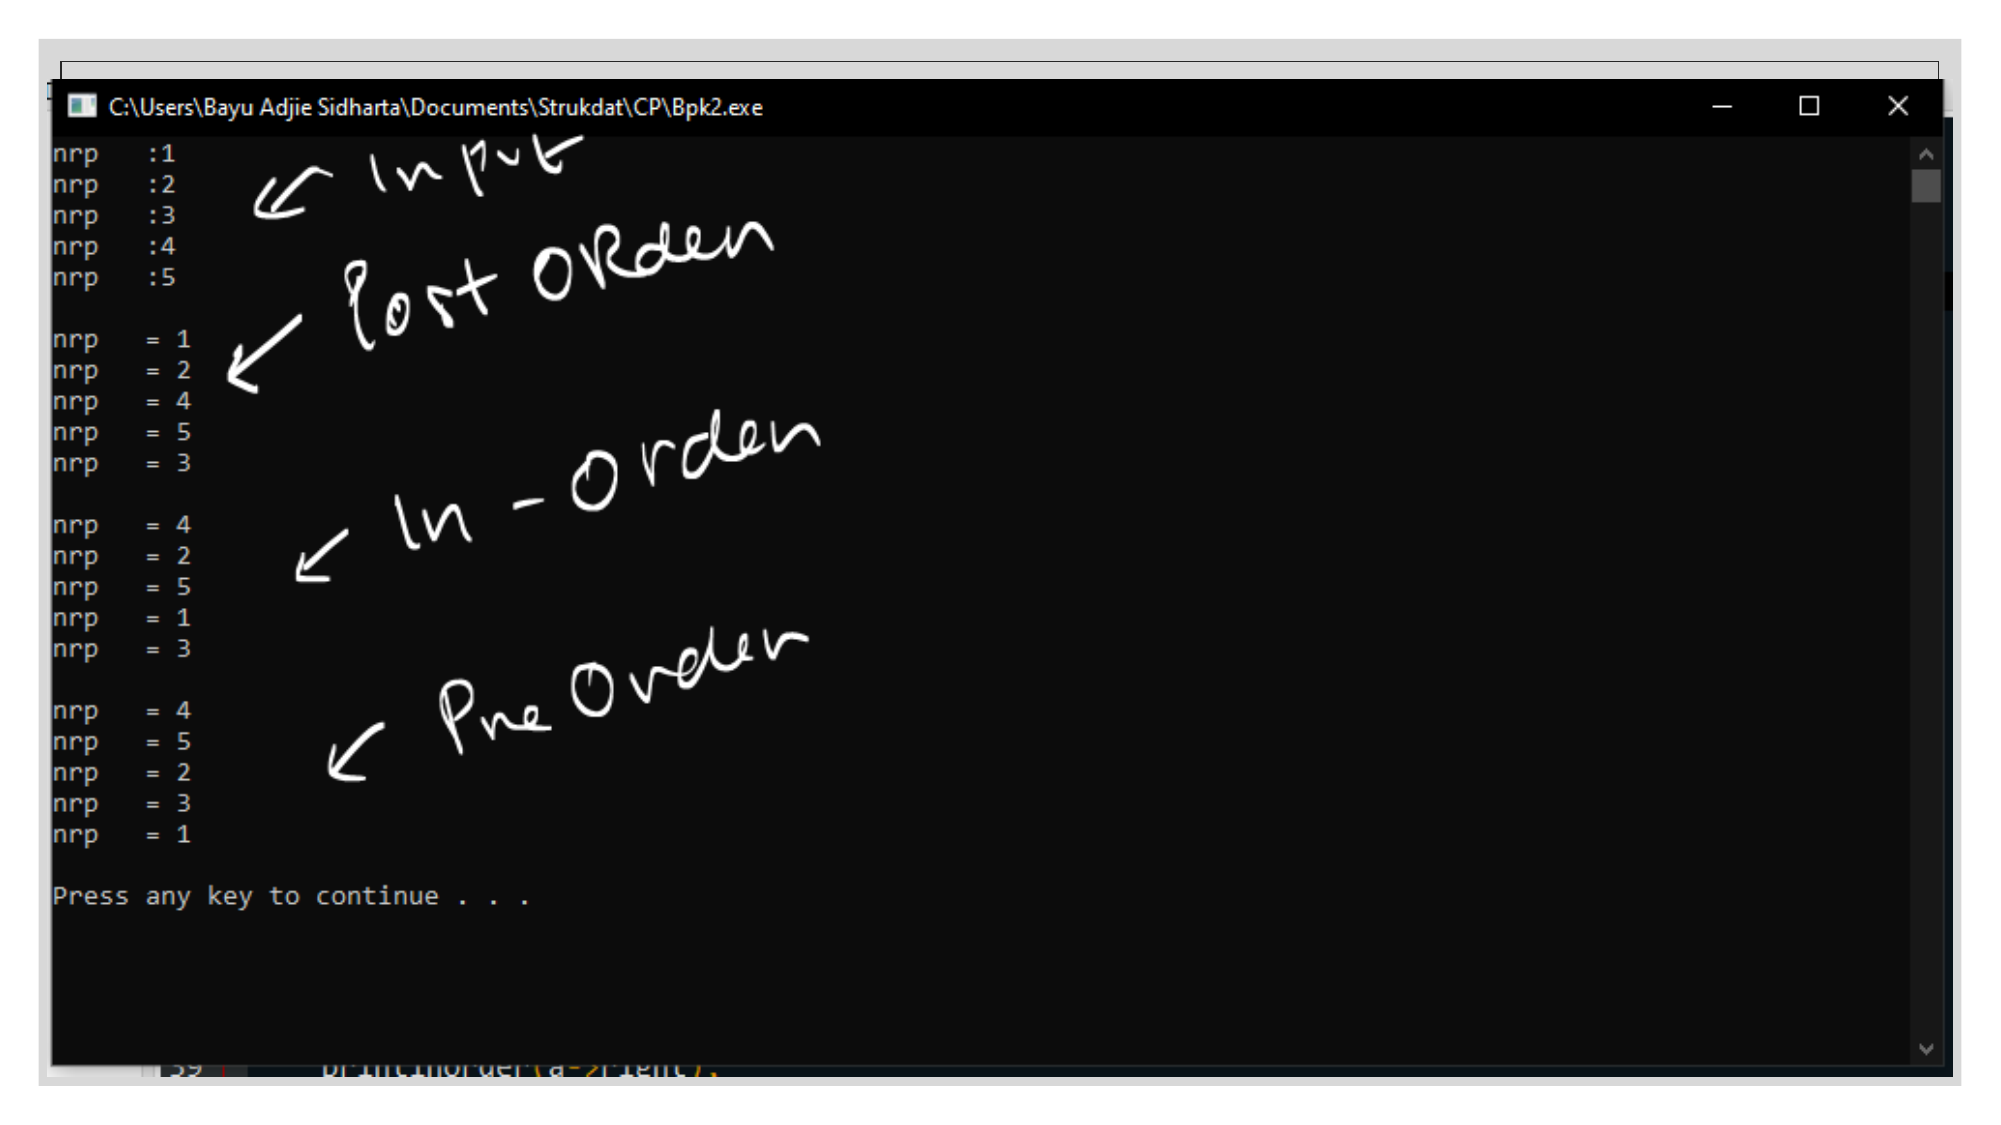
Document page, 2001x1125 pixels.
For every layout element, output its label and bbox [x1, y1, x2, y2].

list [47, 79, 1953, 1078]
